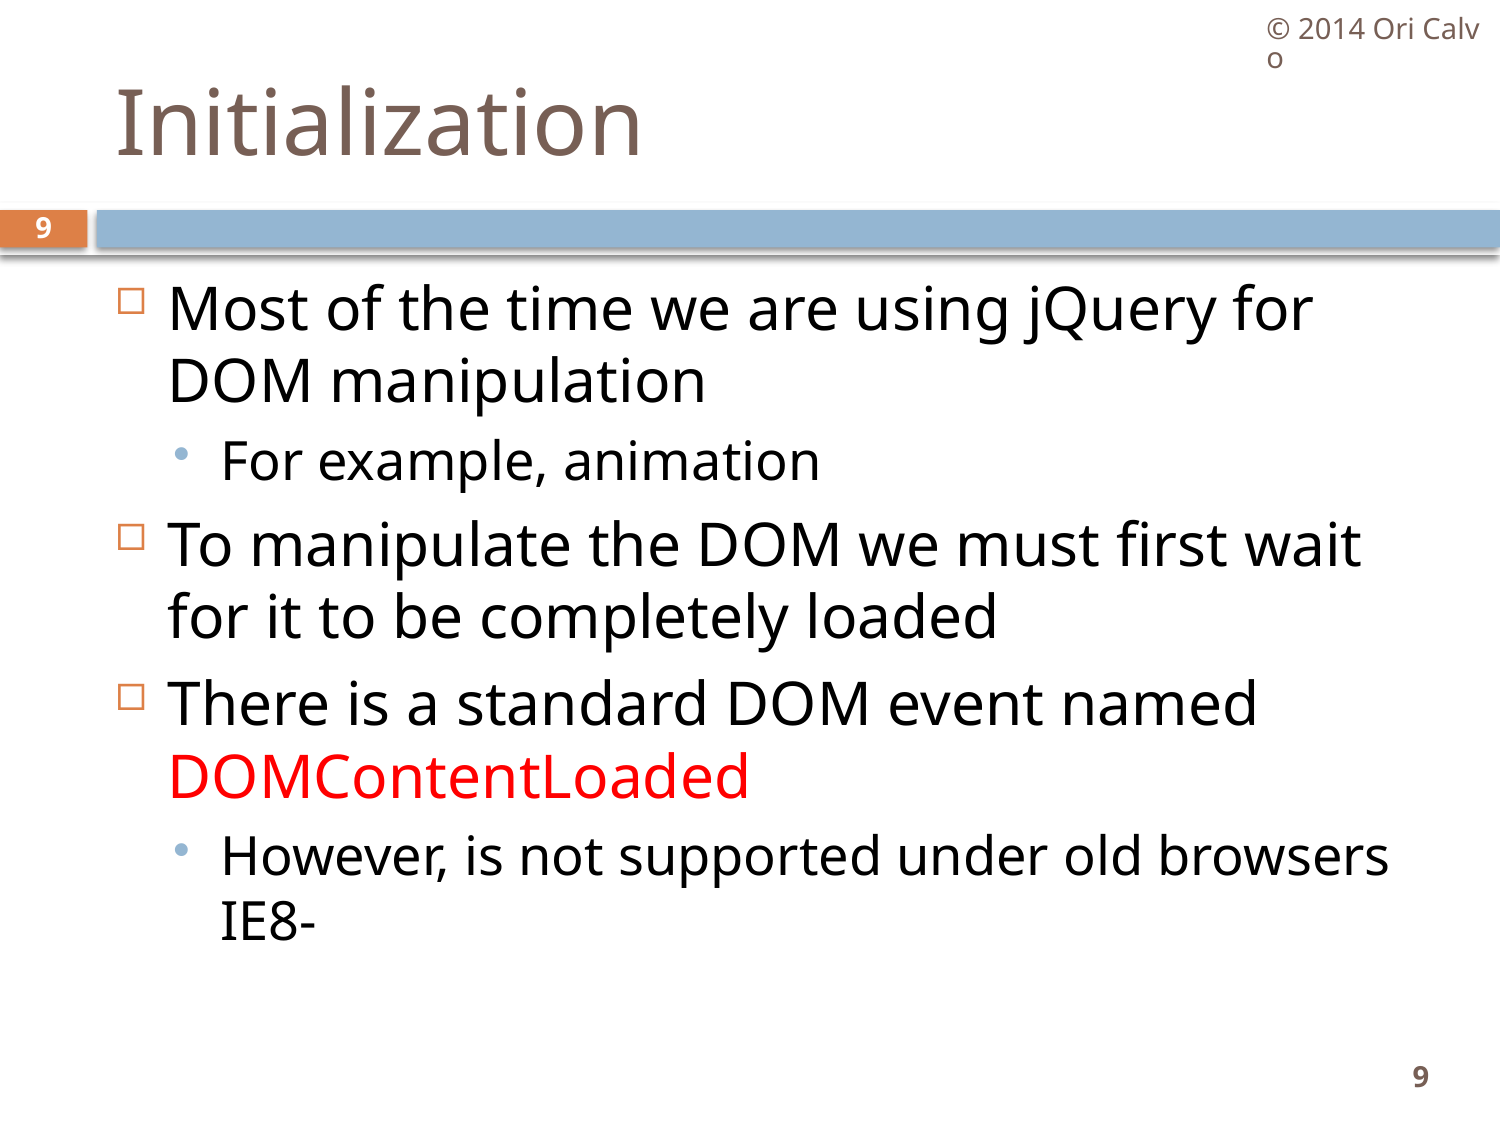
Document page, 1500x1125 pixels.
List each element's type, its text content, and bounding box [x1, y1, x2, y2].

footer © 2014 Ori Calvo [1251, 0, 1500, 60]
list Most of the time we are using jQuery for DOM manipulation For example, animation To manipulate the DOM we must first wait for it to be completely loaded There is a standard DOM event named DOMContentLoaded However, is not supported under old browsers IE8- [100, 262, 1438, 1000]
title Initialization [100, 37, 1438, 200]
slide_number 9 [0, 208, 88, 249]
